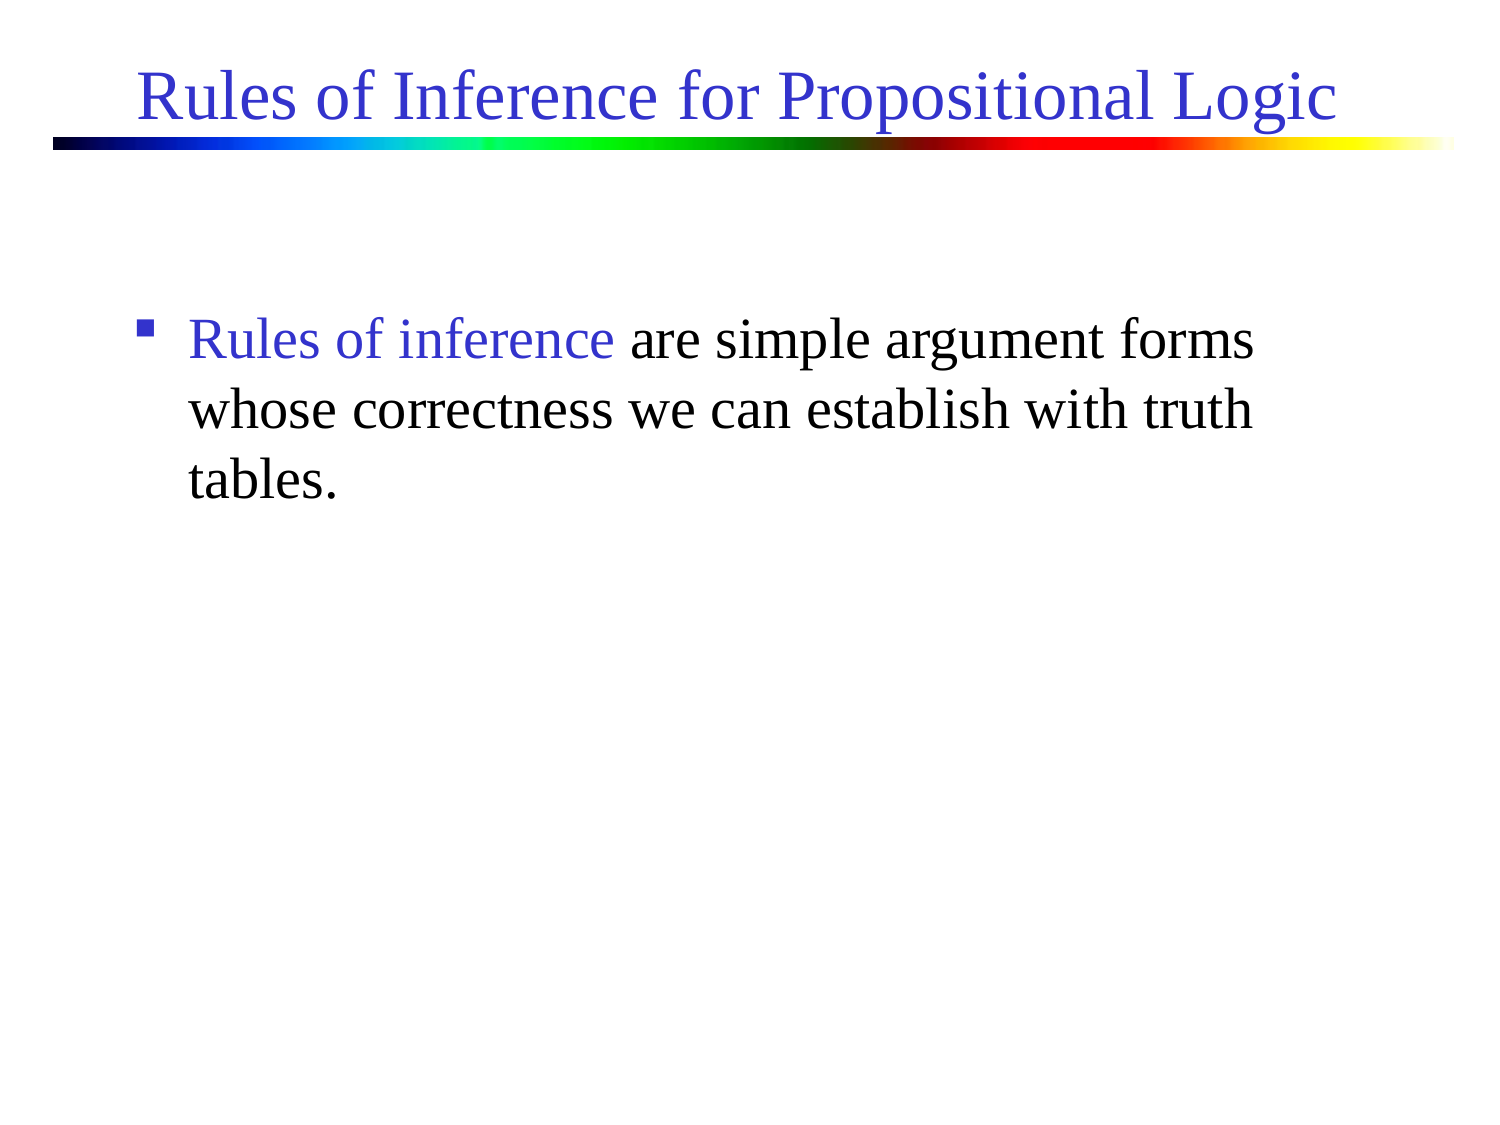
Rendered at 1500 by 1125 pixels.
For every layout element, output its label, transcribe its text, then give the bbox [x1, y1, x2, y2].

list Rules of inference are simple argument forms whose correctness we can establish with truth tables. [116, 292, 1407, 962]
title Rules of Inference for Propositional Logic [23, 18, 1454, 165]
